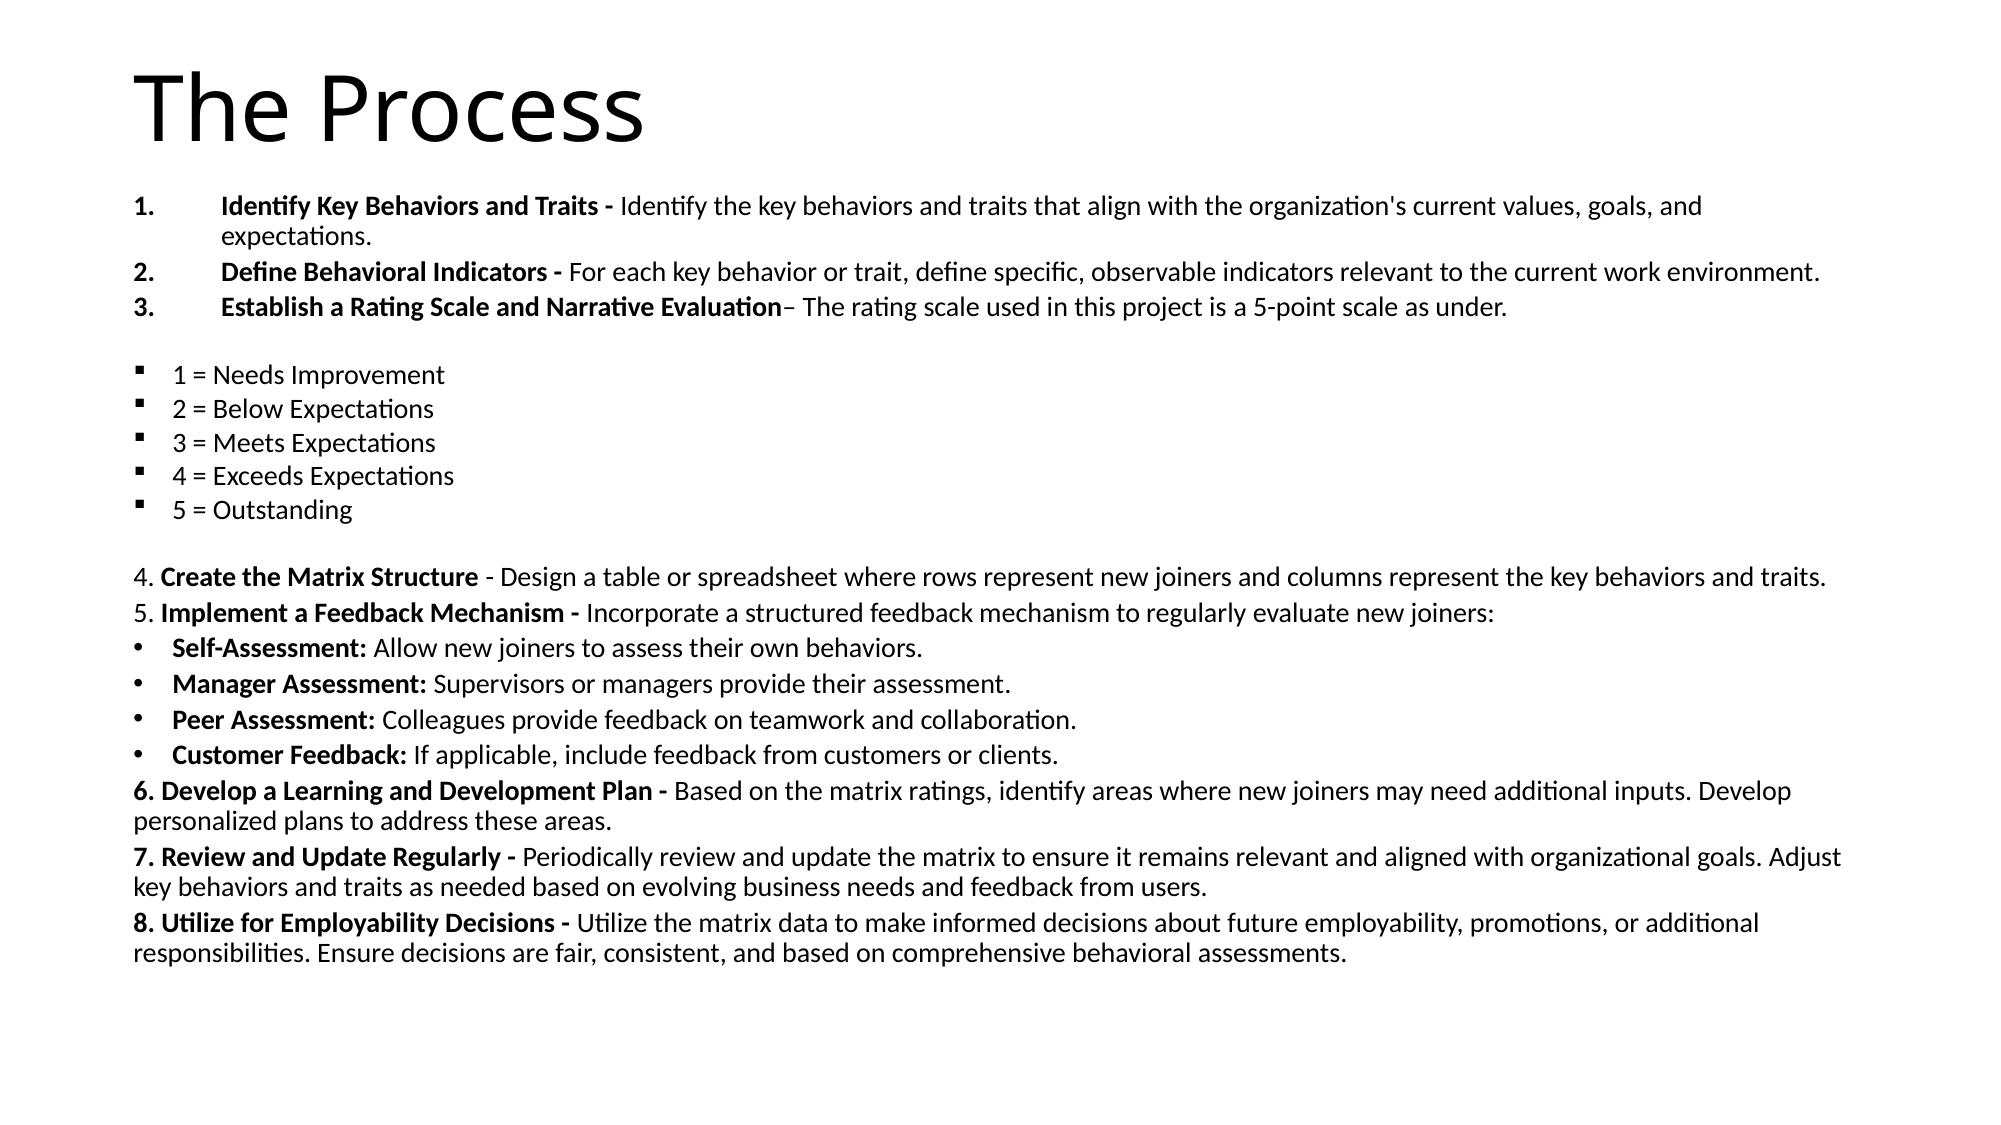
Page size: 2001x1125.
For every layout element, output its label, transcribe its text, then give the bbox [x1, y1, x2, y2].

title The Process [118, 3, 1844, 183]
list Identify Key Behaviors and Traits - Identify the key behaviors and traits that align with the organization's current values, goals, and expectations. Define Behavioral Indicators - For each key behavior or trait, define specific, observable indicators relevant to the current work environment. Establish a Rating Scale and Narrative Evaluation– The rating scale used in this project is a 5-point scale as under. 1 = Needs Improvement 2 = Below Expectations 3 = Meets Expectations 4 = Exceeds Expectations 5 = Outstanding 4. Create the Matrix Structure - Design a table or spreadsheet where rows represent new joiners and columns represent the key behaviors and traits. 5. Implement a Feedback Mechanism - Incorporate a structured feedback mechanism to regularly evaluate new joiners: Self-Assessment: Allow new joiners to assess their own behaviors. Manager Assessment: Supervisors or managers provide their assessment. Peer Assessment: Colleagues provide feedback on teamwork and collaboration. Customer Feedback: If applicable, include feedback from customers or clients. 6. Develop a Learning and Development Plan - Based on the matrix ratings, identify areas where new joiners may need additional inputs. Develop personalized plans to address these areas. 7. Review and Update Regularly - Periodically review and update the matrix to ensure it remains relevant and aligned with organizational goals. Adjust key behaviors and traits as needed based on evolving business needs and feedback from users. 8. Utilize for Employability Decisions - Utilize the matrix data to make informed decisions about future employability, promotions, or additional responsibilities. Ensure decisions are fair, consistent, and based on comprehensive behavioral assessments. [118, 183, 1863, 1072]
